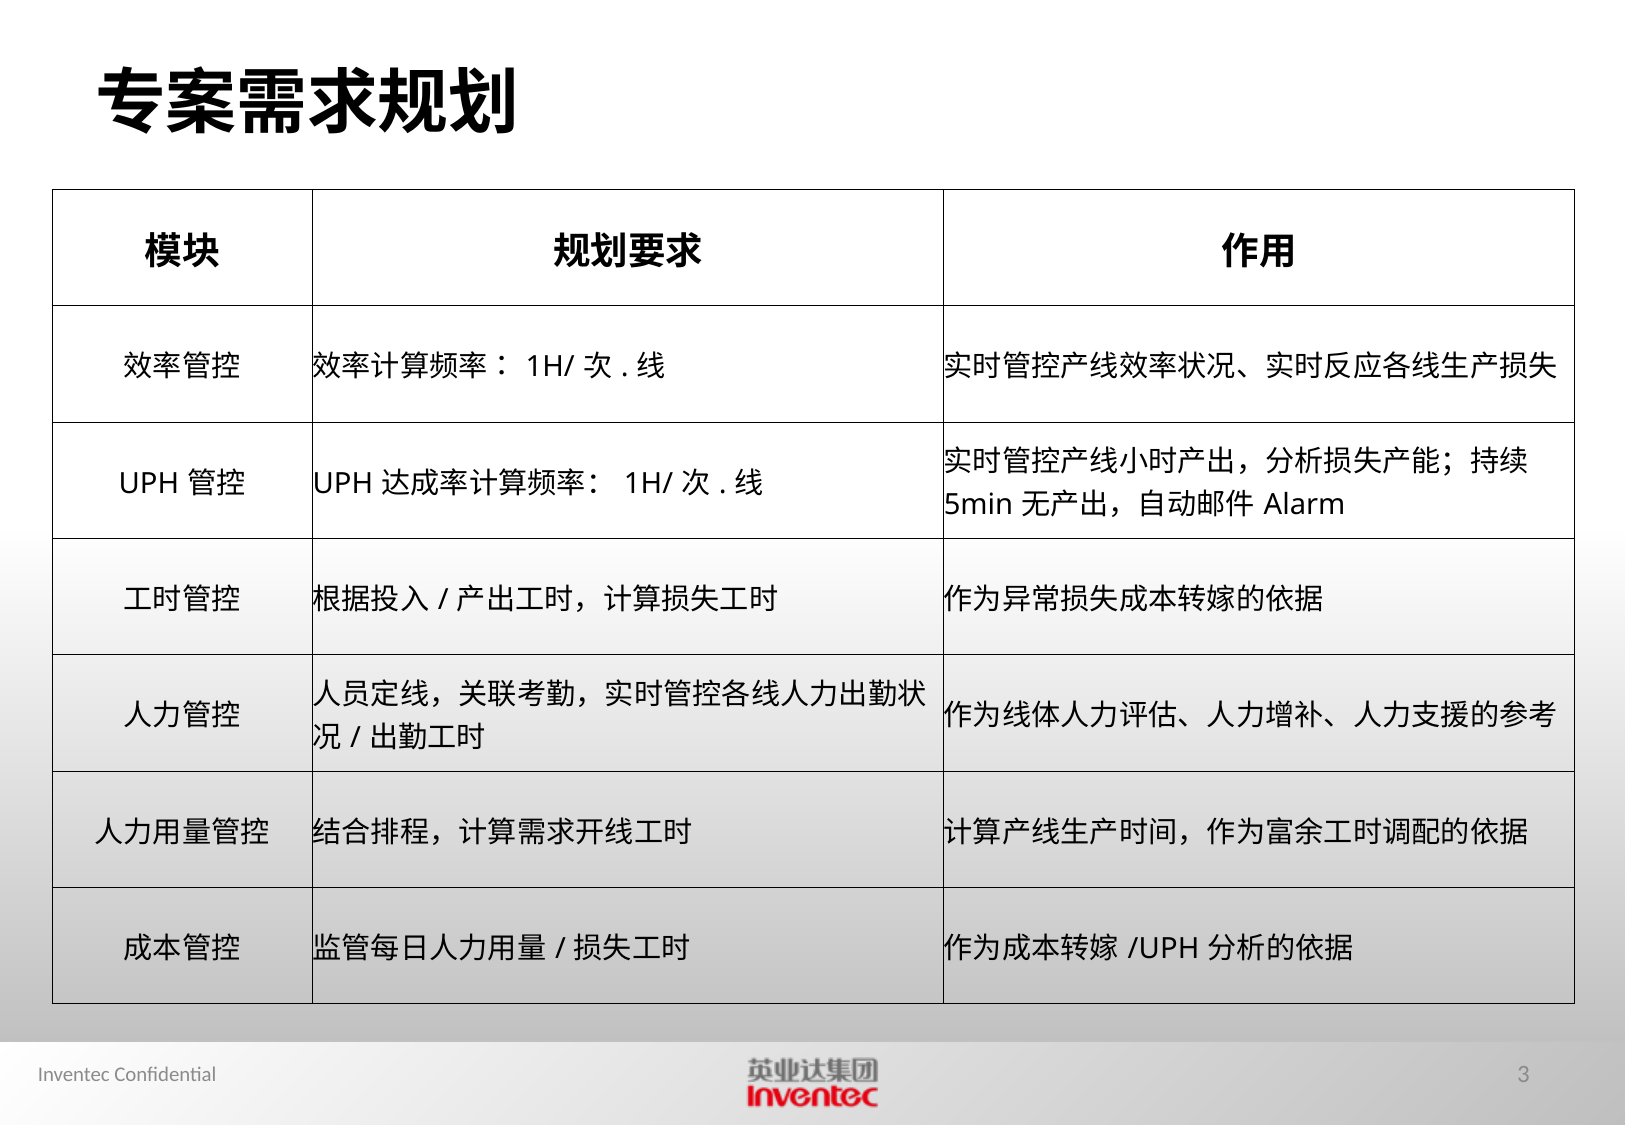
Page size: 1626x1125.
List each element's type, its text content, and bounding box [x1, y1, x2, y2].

table_cell 监管每日人力用量/损失工时 [313, 888, 943, 1003]
table_cell 实时管控产线效率状况、实时反应各线生产损失 [944, 306, 1574, 422]
table_cell 人力管控 [53, 655, 312, 771]
table_cell 成本管控 [53, 888, 312, 1003]
table_cell 实时管控产线小时产出，分析损失产能；持续5min无产出，自动邮件Alarm [944, 423, 1574, 538]
table_cell 人力用量管控 [53, 772, 312, 887]
table_cell 效率管控 [53, 306, 312, 422]
table_cell 计算产线生产时间，作为富余工时调配的依据 [944, 772, 1574, 887]
table_cell 作为线体人力评估、人力增补、人力支援的参考 [944, 655, 1574, 771]
table_cell 根据投入/产出工时，计算损失工时 [313, 539, 943, 654]
table_cell 作为异常损失成本转嫁的依据 [944, 539, 1574, 654]
table_cell 作为成本转嫁/UPH分析的依据 [944, 888, 1574, 1003]
slide_number 3 [1164, 1042, 1544, 1103]
table_cell 人员定线，关联考勤，实时管控各线人力出勤状况/出勤工时 [313, 655, 943, 771]
table_cell 结合排程，计算需求开线工时 [313, 772, 943, 887]
table_cell UPH管控 [53, 423, 312, 538]
table_header 作用 [944, 190, 1574, 305]
table_header 规划要求 [313, 190, 943, 305]
table_cell 工时管控 [53, 539, 312, 654]
picture [744, 1055, 881, 1109]
table_cell UPH达成率计算频率：1H/次.线 [313, 423, 943, 538]
table_cell 效率计算频率：1H/次.线 [313, 306, 943, 422]
footer Inventec Confidential [0, 1042, 255, 1103]
title 专案需求规划 [81, 33, 1544, 165]
table_header 模块 [53, 190, 312, 305]
